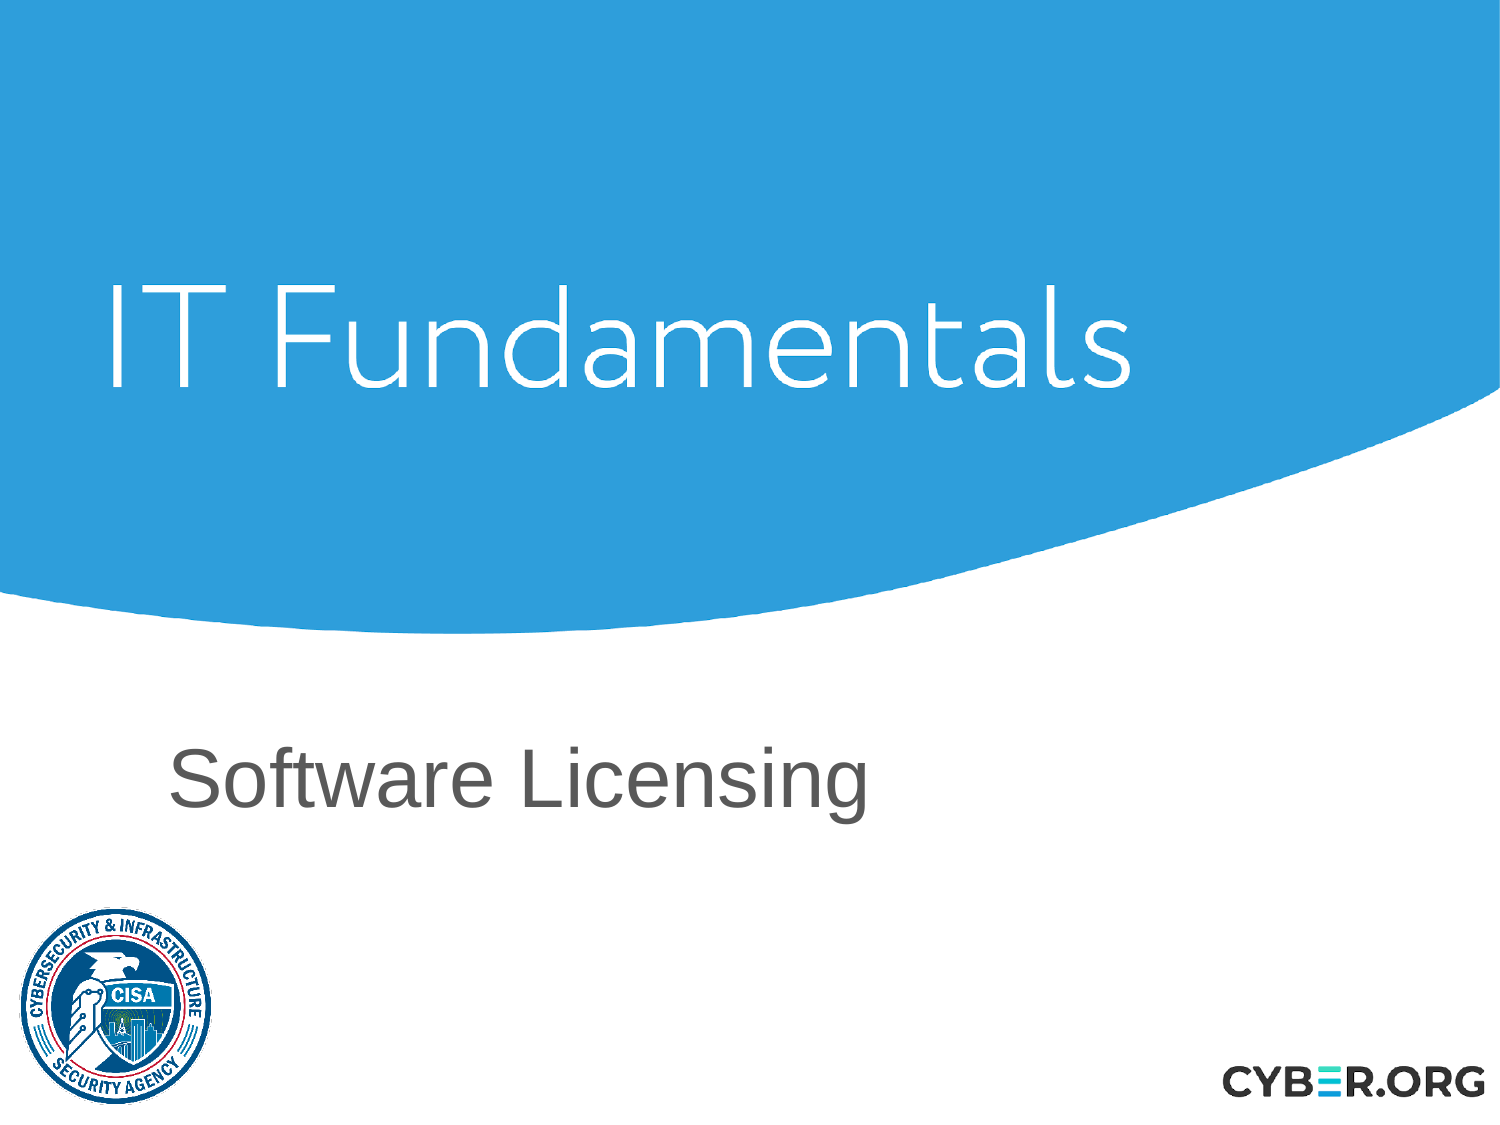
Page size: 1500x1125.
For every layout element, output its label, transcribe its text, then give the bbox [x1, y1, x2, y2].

text_box Software Licensing [152, 716, 1272, 832]
picture [0, 0, 1500, 1125]
